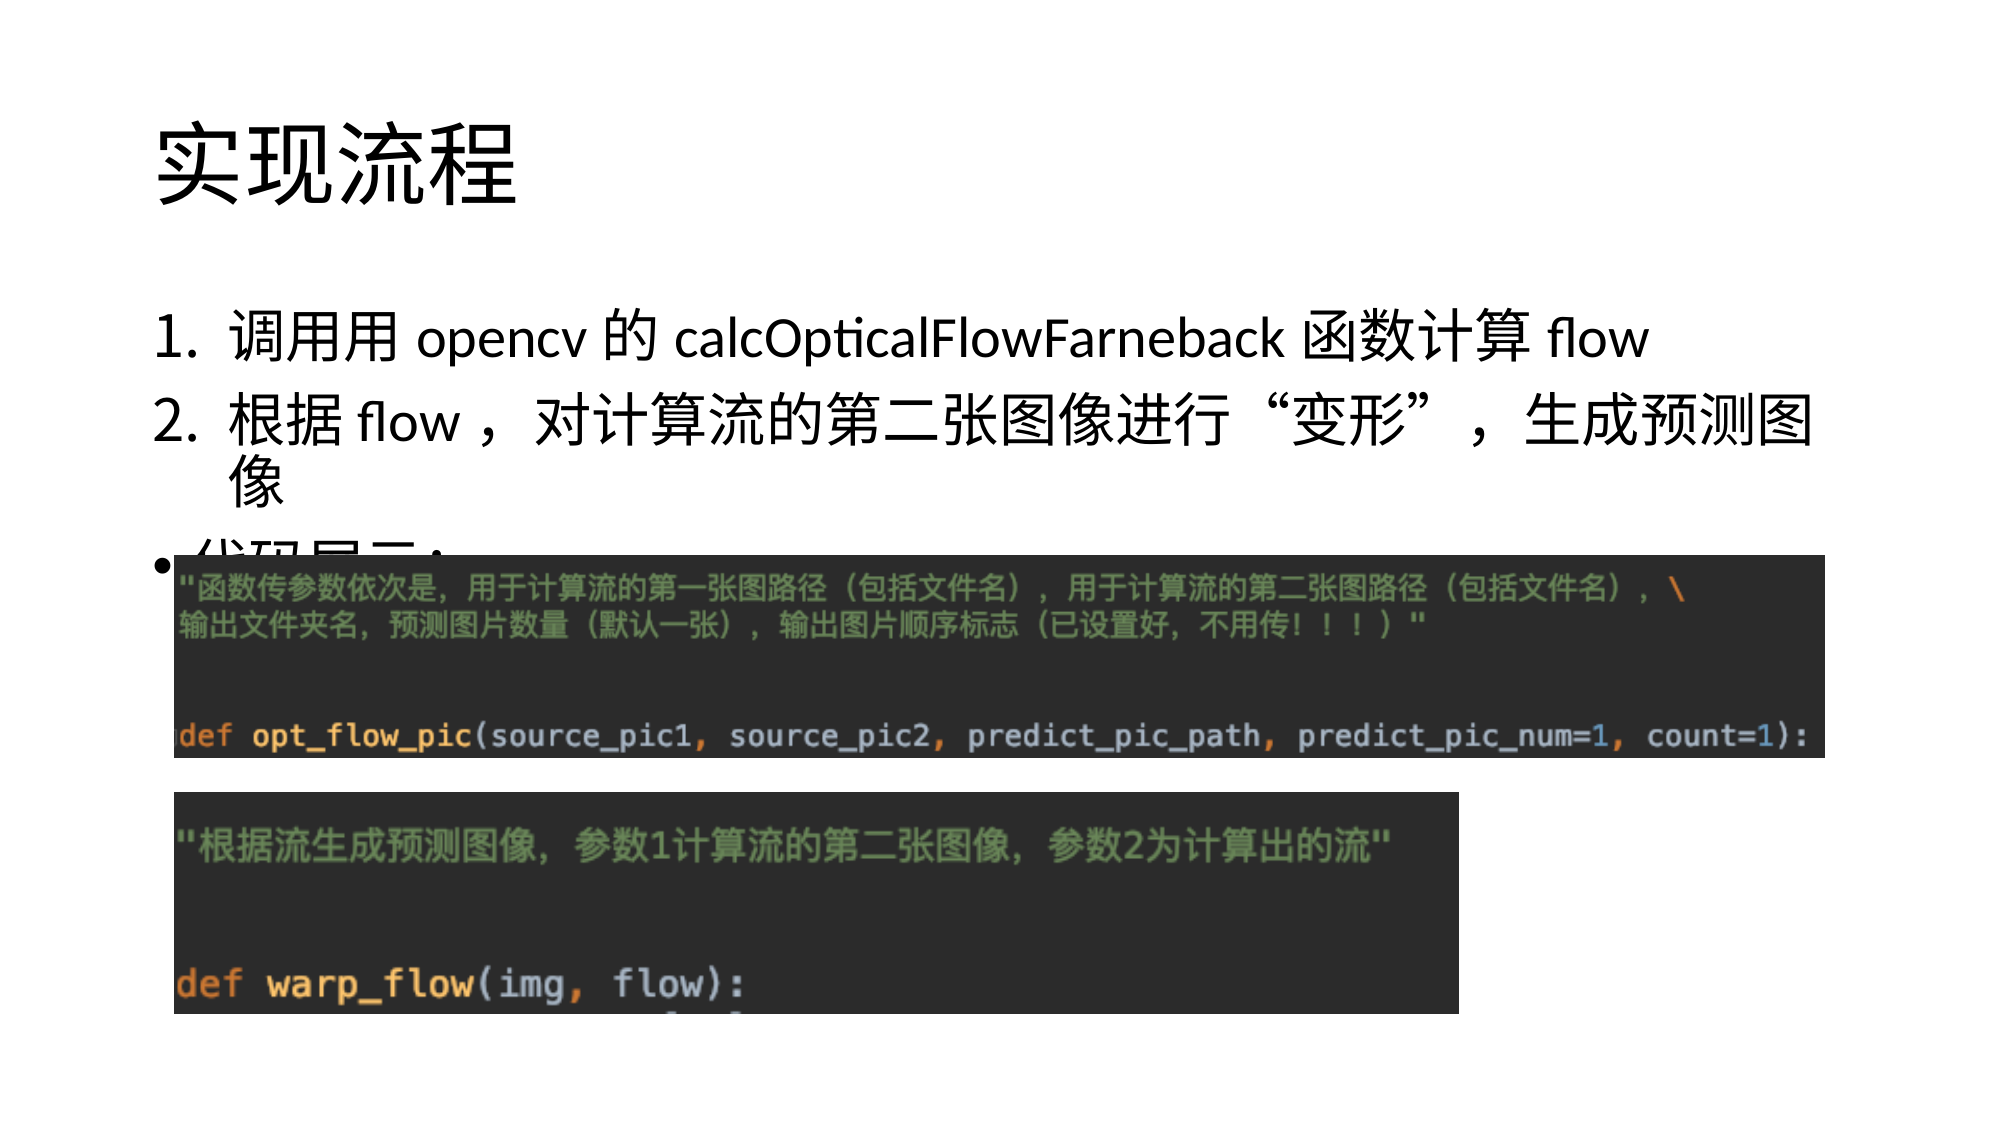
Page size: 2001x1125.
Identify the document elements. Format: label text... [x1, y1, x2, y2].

picture [174, 555, 1825, 758]
title 实现流程 [137, 59, 1863, 278]
list 调用用opencv的calcOpticalFlowFarneback函数计算flow 根据flow，对计算流的第二张图像进行“变形”，生成预测图像 代码展示： [137, 299, 1863, 1014]
picture [174, 792, 1459, 1014]
